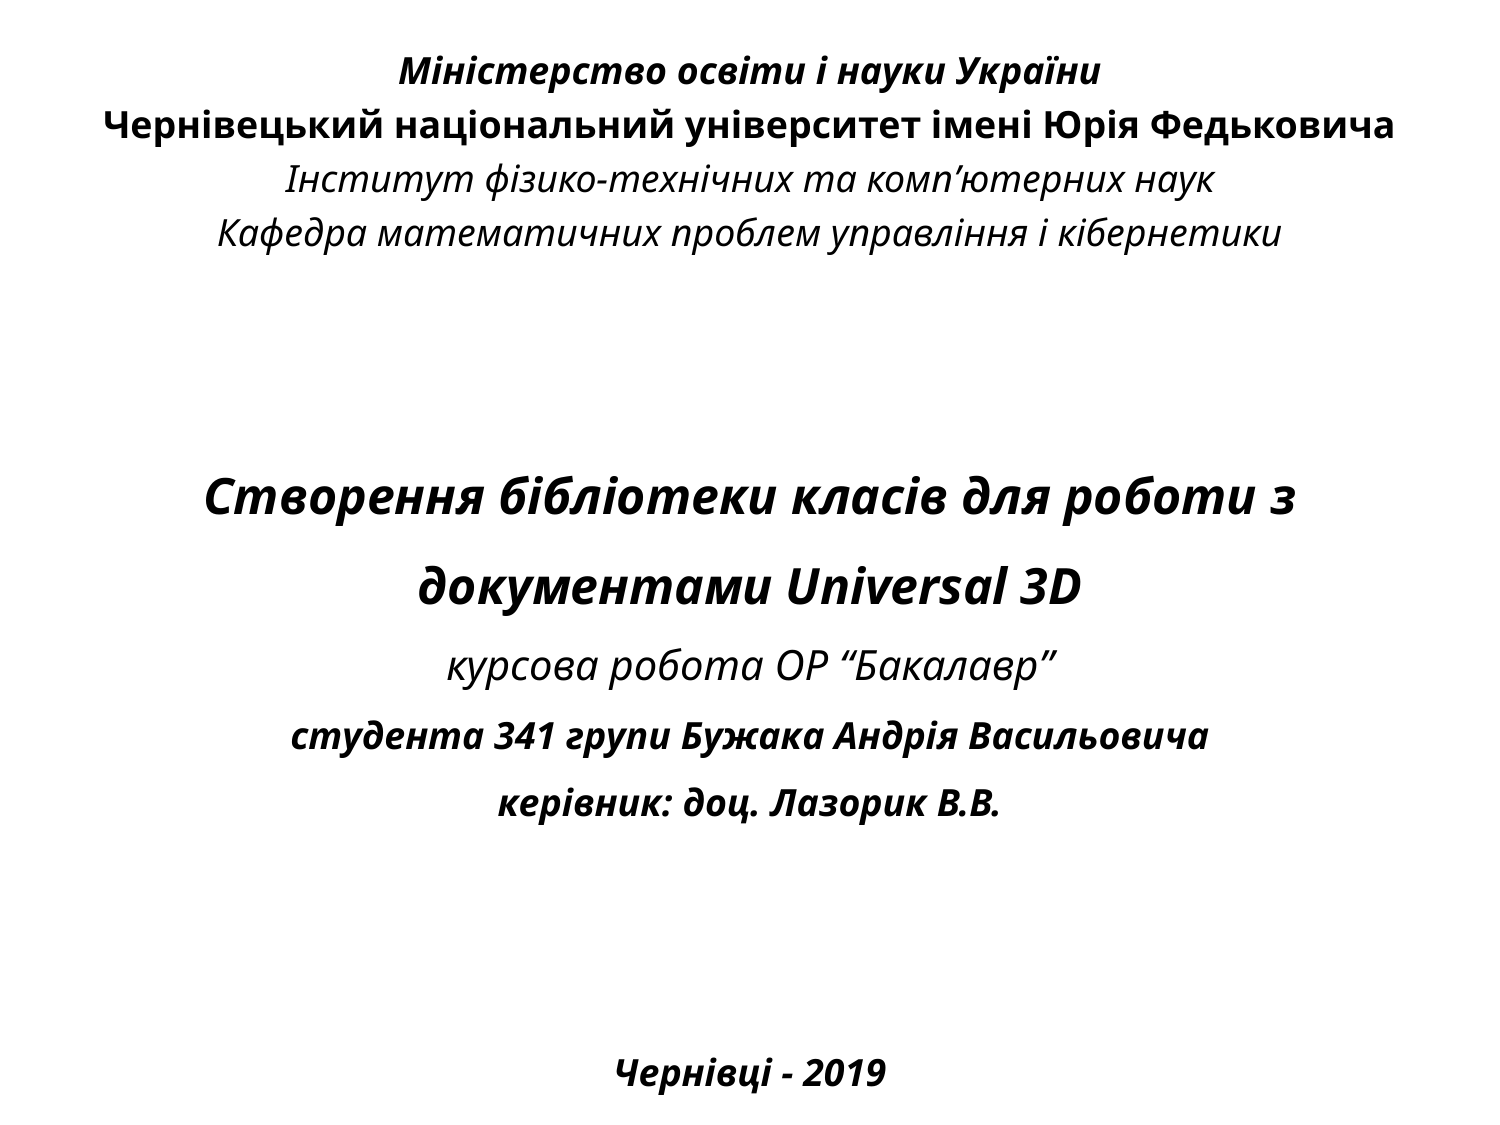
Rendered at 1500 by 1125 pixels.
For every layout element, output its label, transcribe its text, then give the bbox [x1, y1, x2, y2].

text_box Міністерство освіти і науки України Чернівецький національний університет імені Юрія Федьковича Інститут фізико-технічних та комп’ютерних наук Кафедра математичних проблем управління і кібернетики Створення бібліотеки класів для роботи з документами Universal 3D курсова робота ОР “Бакалавр” студента 341 групи Бужака Андрія Васильовича керівник: доц. Лазорик В.В. Чернівці - 2019 [29, 30, 1471, 1102]
